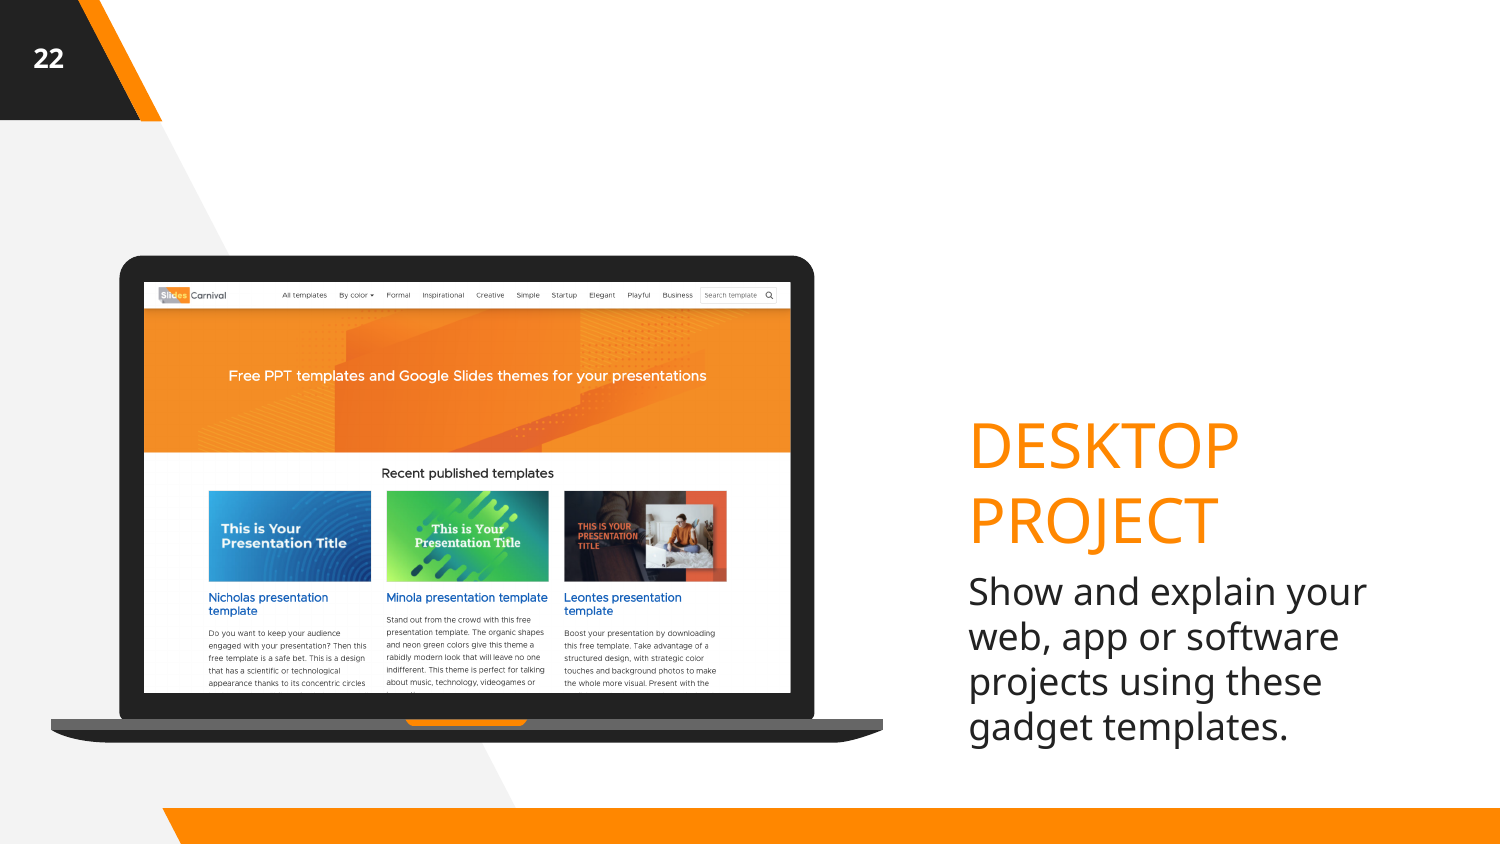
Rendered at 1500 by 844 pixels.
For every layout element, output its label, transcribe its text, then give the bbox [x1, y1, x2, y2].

picture [143, 282, 791, 694]
list DESKTOP PROJECT Show and explain your web, app or software projects using these gadget templates. [953, 87, 1411, 764]
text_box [51, 255, 883, 743]
slide_number ‹#› [0, 0, 98, 121]
